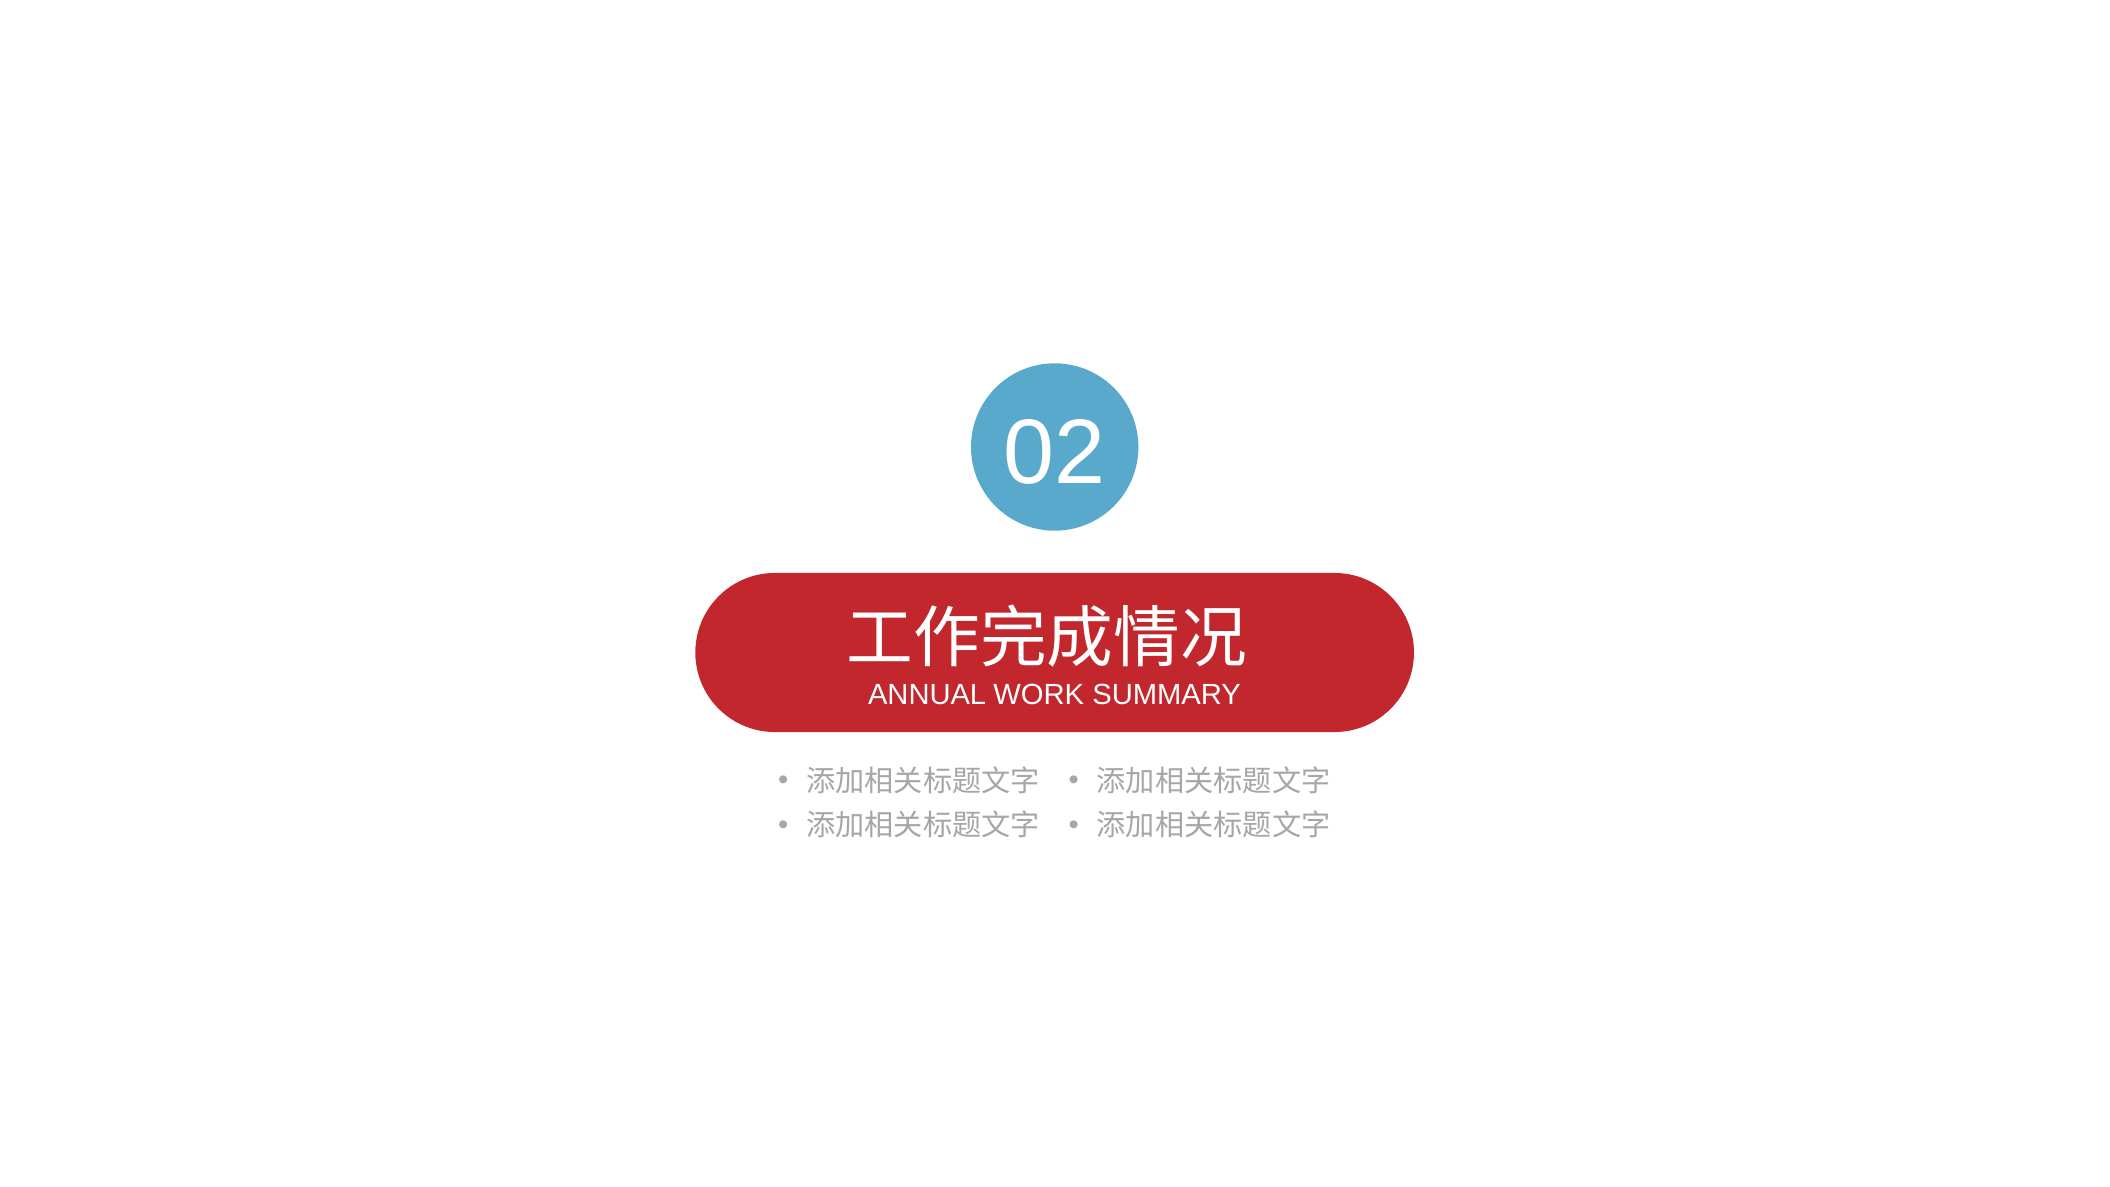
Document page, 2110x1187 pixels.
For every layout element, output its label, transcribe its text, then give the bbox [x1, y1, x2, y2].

text_box 添加相关标题文字 [1068, 762, 1331, 798]
text_box [694, 571, 1416, 734]
text_box 添加相关标题文字 [777, 806, 1041, 842]
text_box 02 [969, 362, 1140, 532]
text_box 添加相关标题文字 [777, 762, 1041, 798]
text_box 添加相关标题文字 [1068, 806, 1331, 842]
